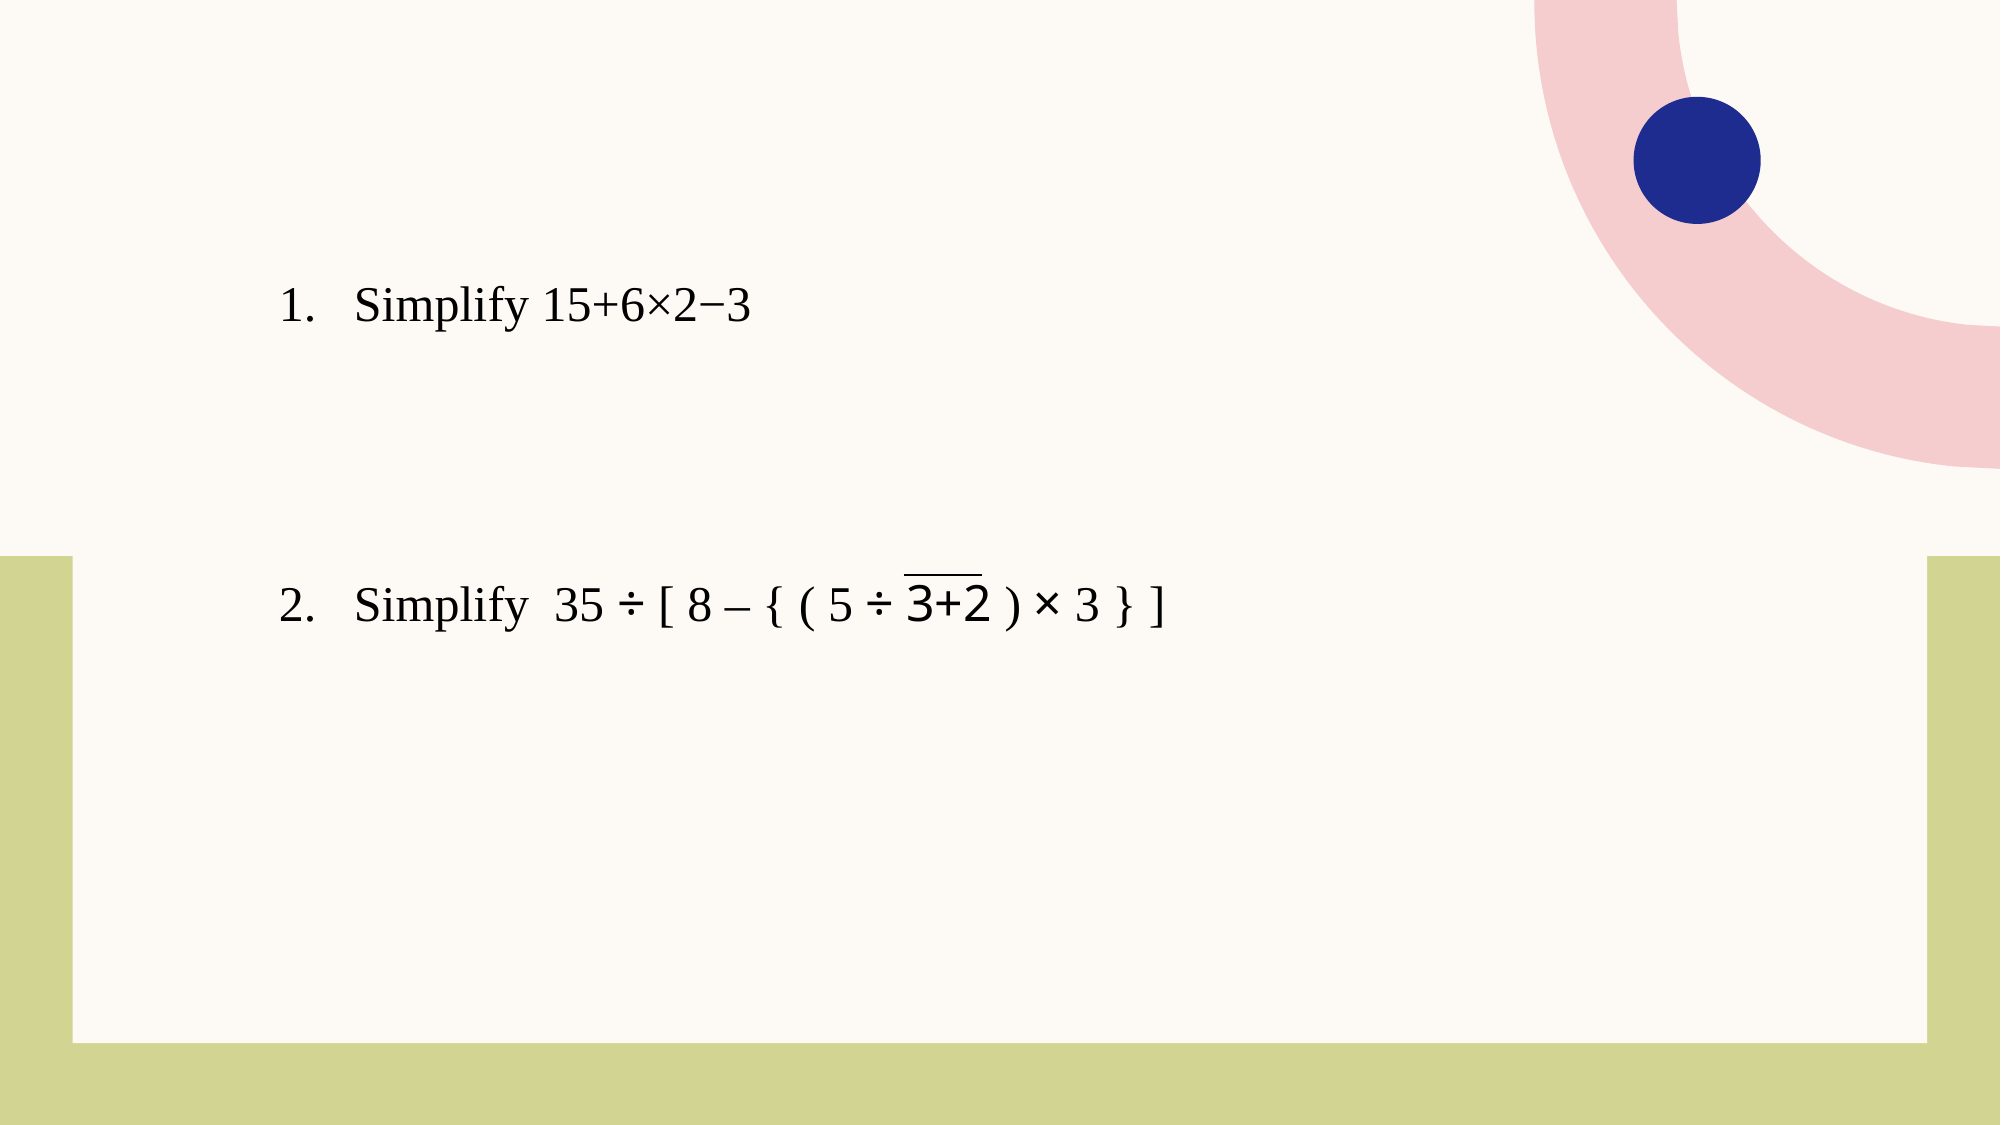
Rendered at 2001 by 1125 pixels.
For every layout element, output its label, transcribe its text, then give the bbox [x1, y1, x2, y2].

text_box Simplify 15+6×2−3 Simplify 35 ÷ [ 8 – { ( 5 ÷ 3+2​ ) × 3 } ] [264, 264, 1442, 639]
